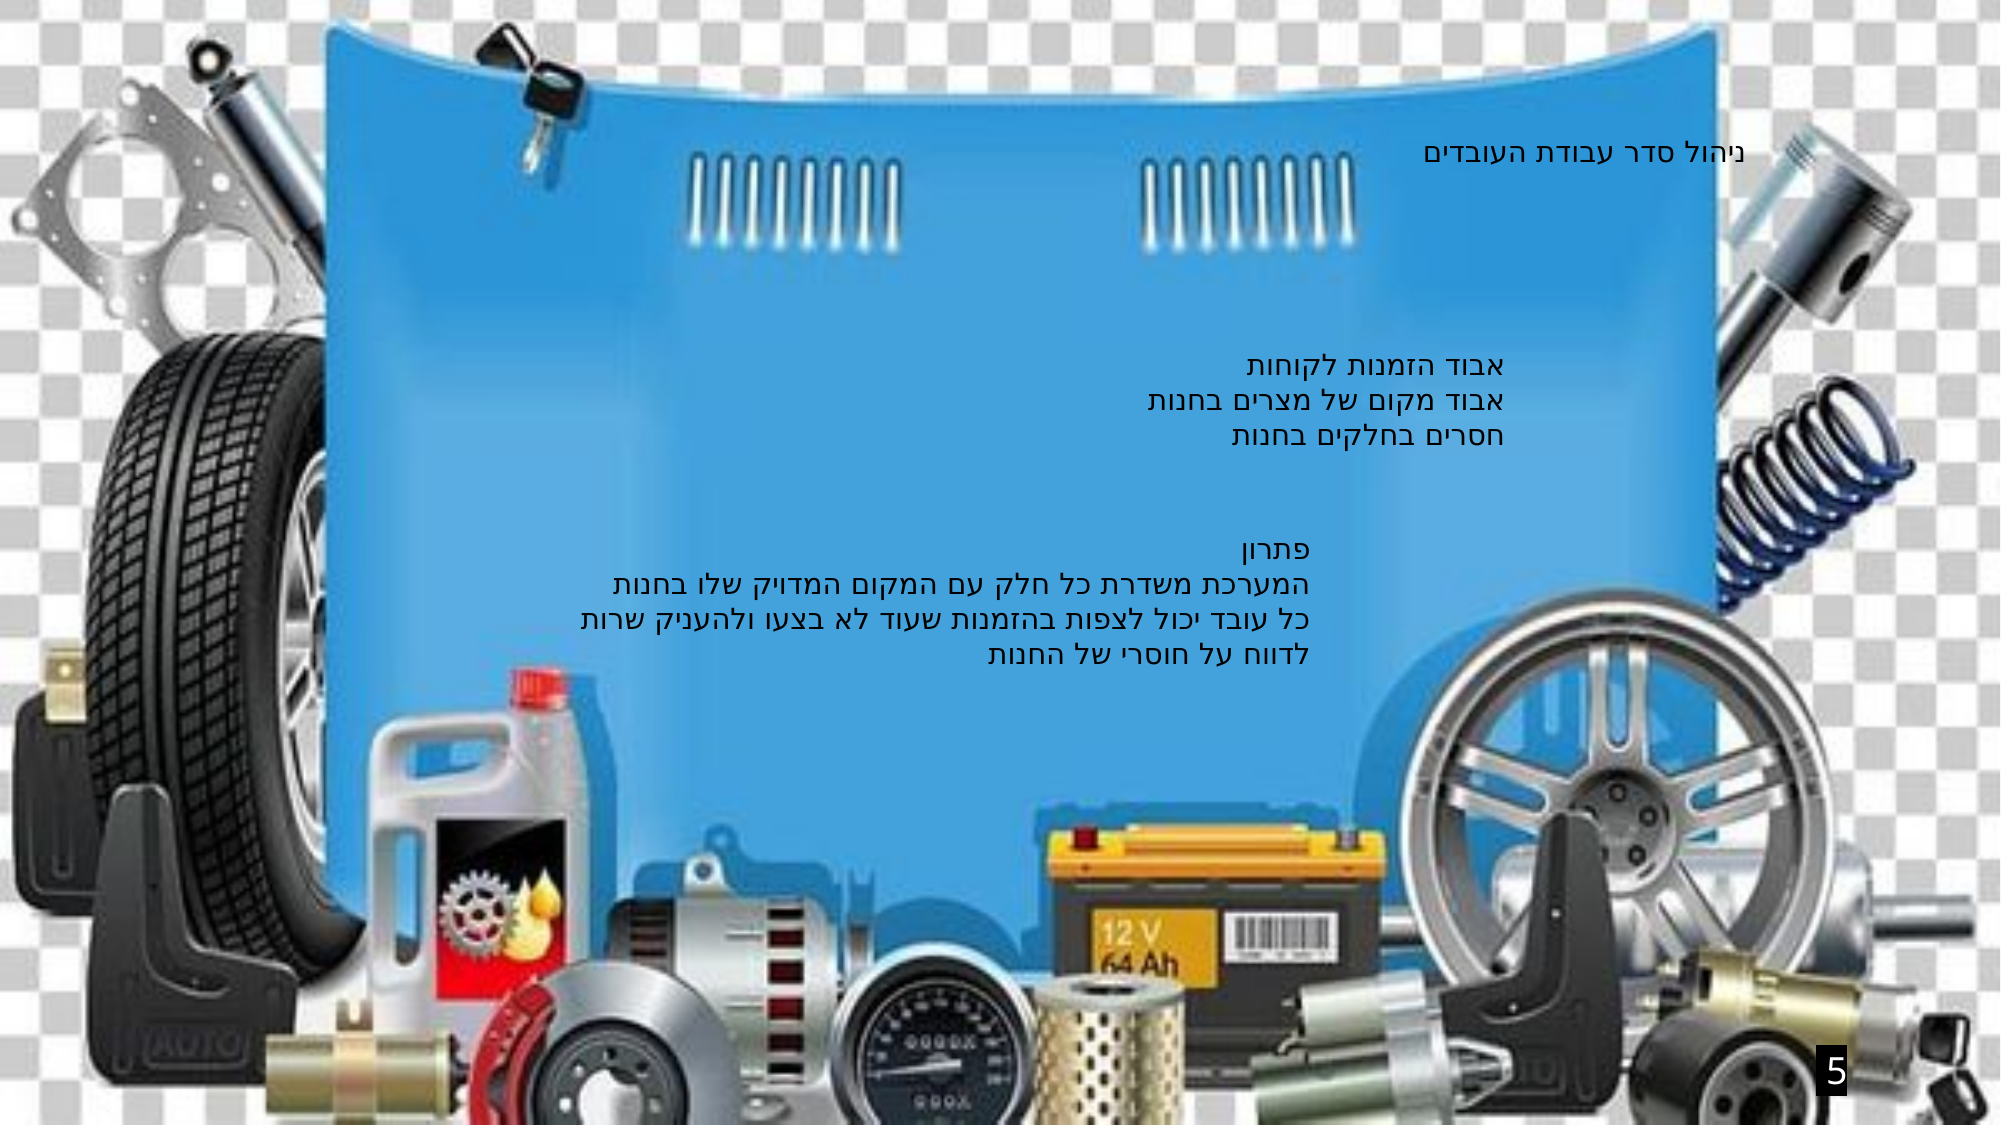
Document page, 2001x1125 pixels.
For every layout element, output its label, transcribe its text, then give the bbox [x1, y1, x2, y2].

text_box ניהול סדר עבודת העובדים [1404, 126, 1762, 176]
picture [0, 0, 2001, 1125]
text_box פתרון המערכת משדרת כל חלק עם המקום המדויק שלו בחנות כל עובד יכול לצפות בהזמנות שעוד לא בצעו ולהעניק שרות לדווח על חוסרי של החנות [436, 522, 1326, 678]
text_box אבוד הזמנות לקוחות אבוד מקום של מצרים בחנות חסרים בחלקים בחנות [631, 338, 1520, 459]
slide_number 5 [1780, 1042, 1863, 1103]
